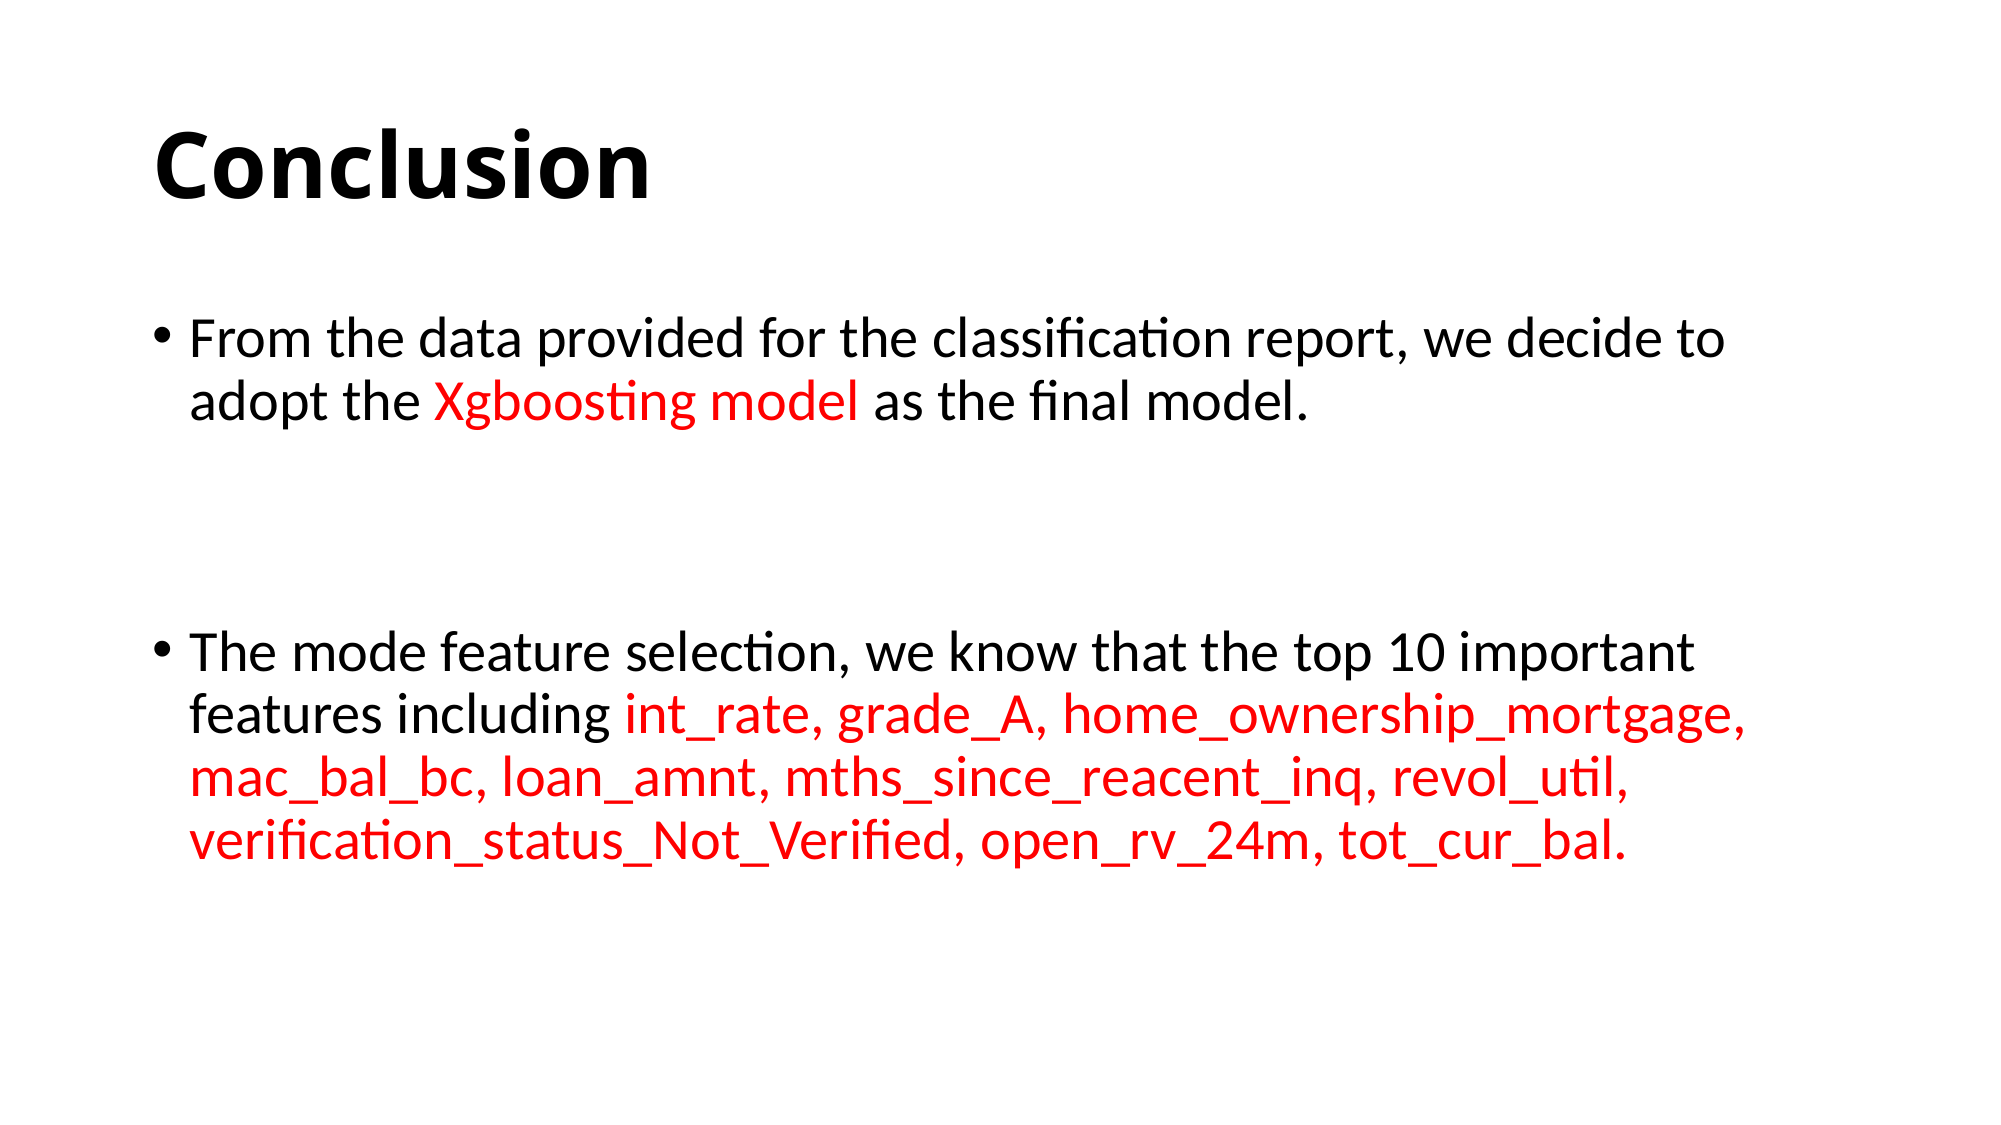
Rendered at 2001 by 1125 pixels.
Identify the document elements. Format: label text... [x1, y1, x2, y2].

list From the data provided for the classification report, we decide to adopt the Xgboosting model as the final model. The mode feature selection, we know that the top 10 important features including int_rate, grade_A, home_ownership_mortgage, mac_bal_bc, loan_amnt, mths_since_reacent_inq, revol_util, verification_status_Not_Verified, open_rv_24m, tot_cur_bal. [137, 299, 1863, 1014]
title Conclusion [137, 59, 1863, 278]
